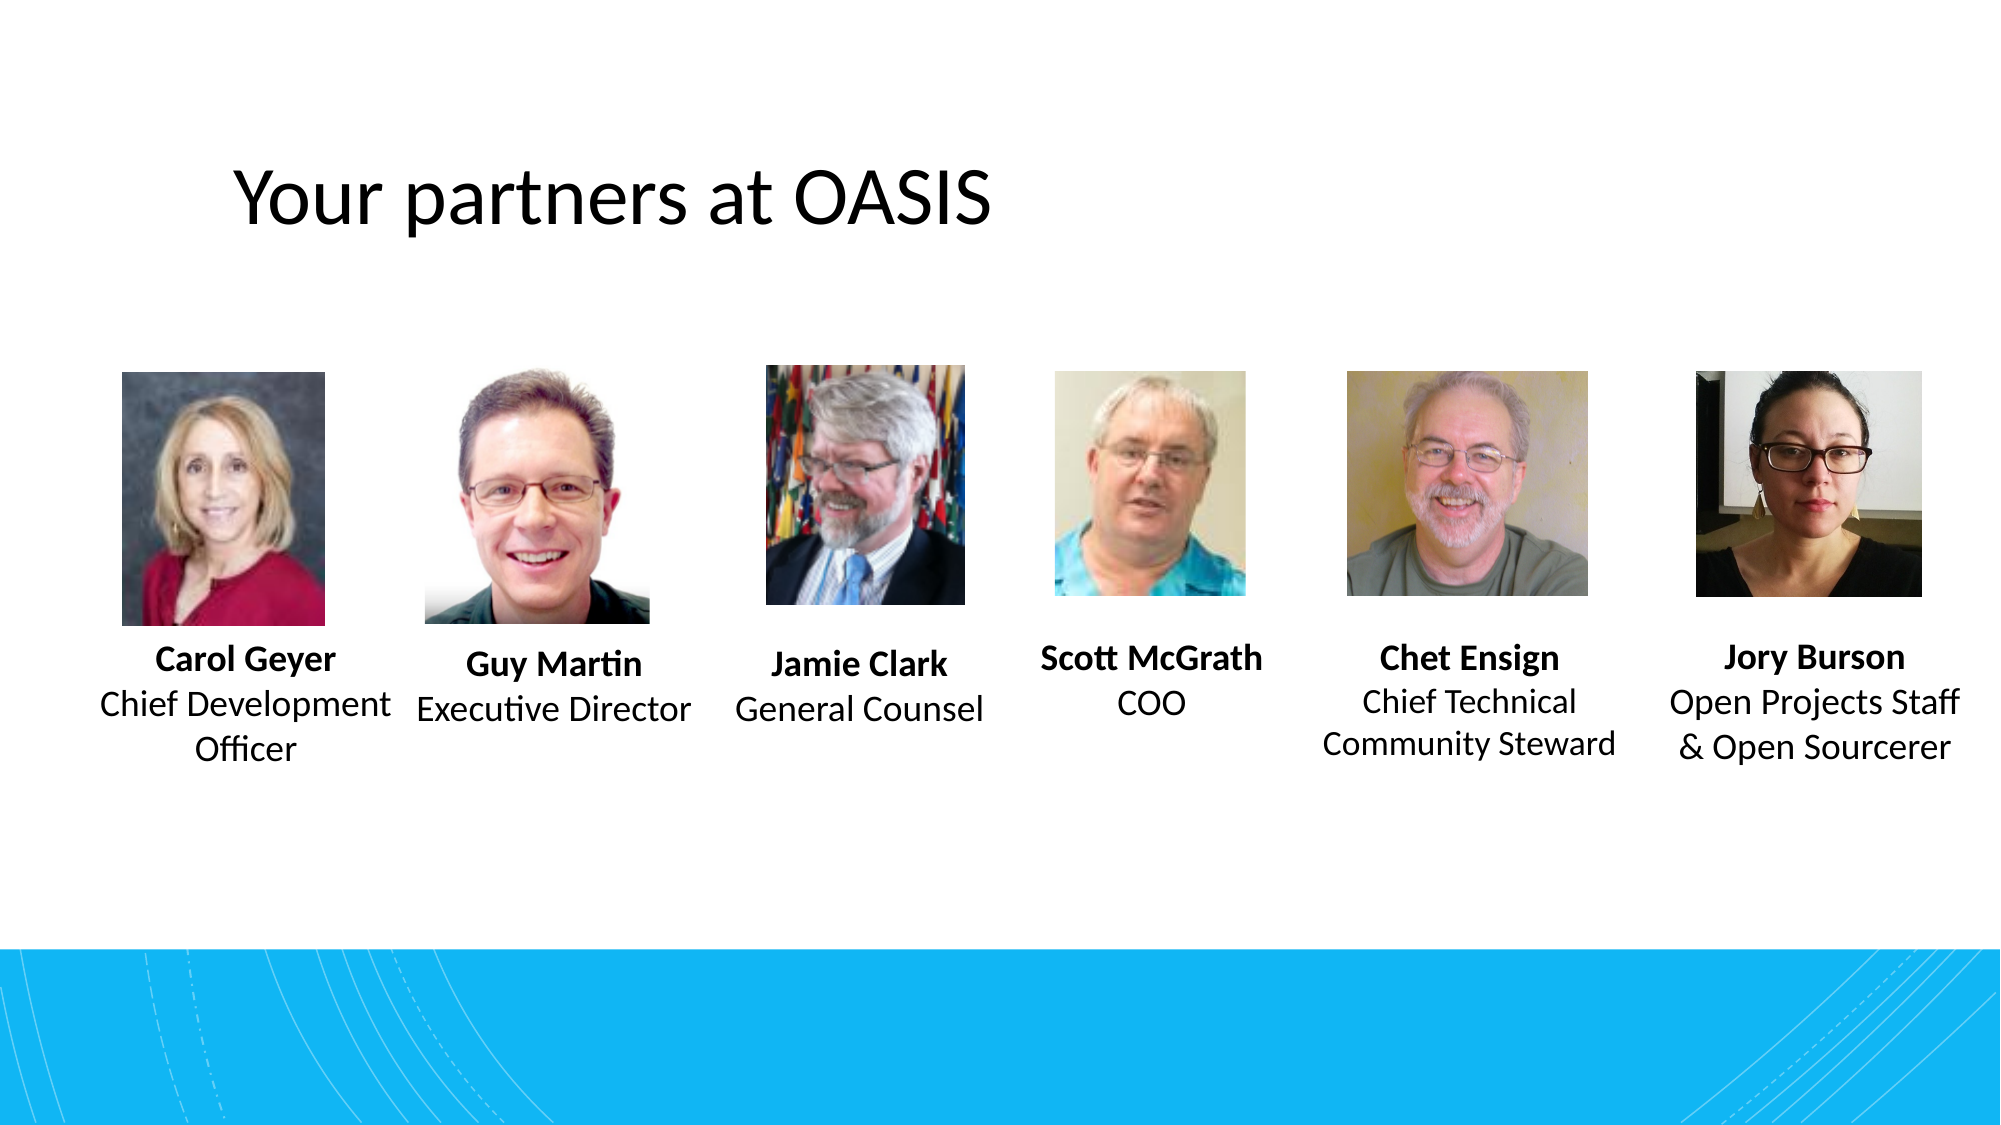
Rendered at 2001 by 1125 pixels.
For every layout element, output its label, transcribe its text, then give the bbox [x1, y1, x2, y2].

picture [1696, 371, 1922, 597]
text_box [0, 0, 1996, 1125]
picture [122, 372, 325, 626]
picture [1347, 371, 1588, 597]
text_box Carol Geyer Chief Development Officer [1996, 0, 2000, 951]
text_box [1996, 951, 2000, 1125]
picture [759, 365, 975, 605]
picture [1054, 371, 1246, 596]
picture [424, 365, 650, 624]
